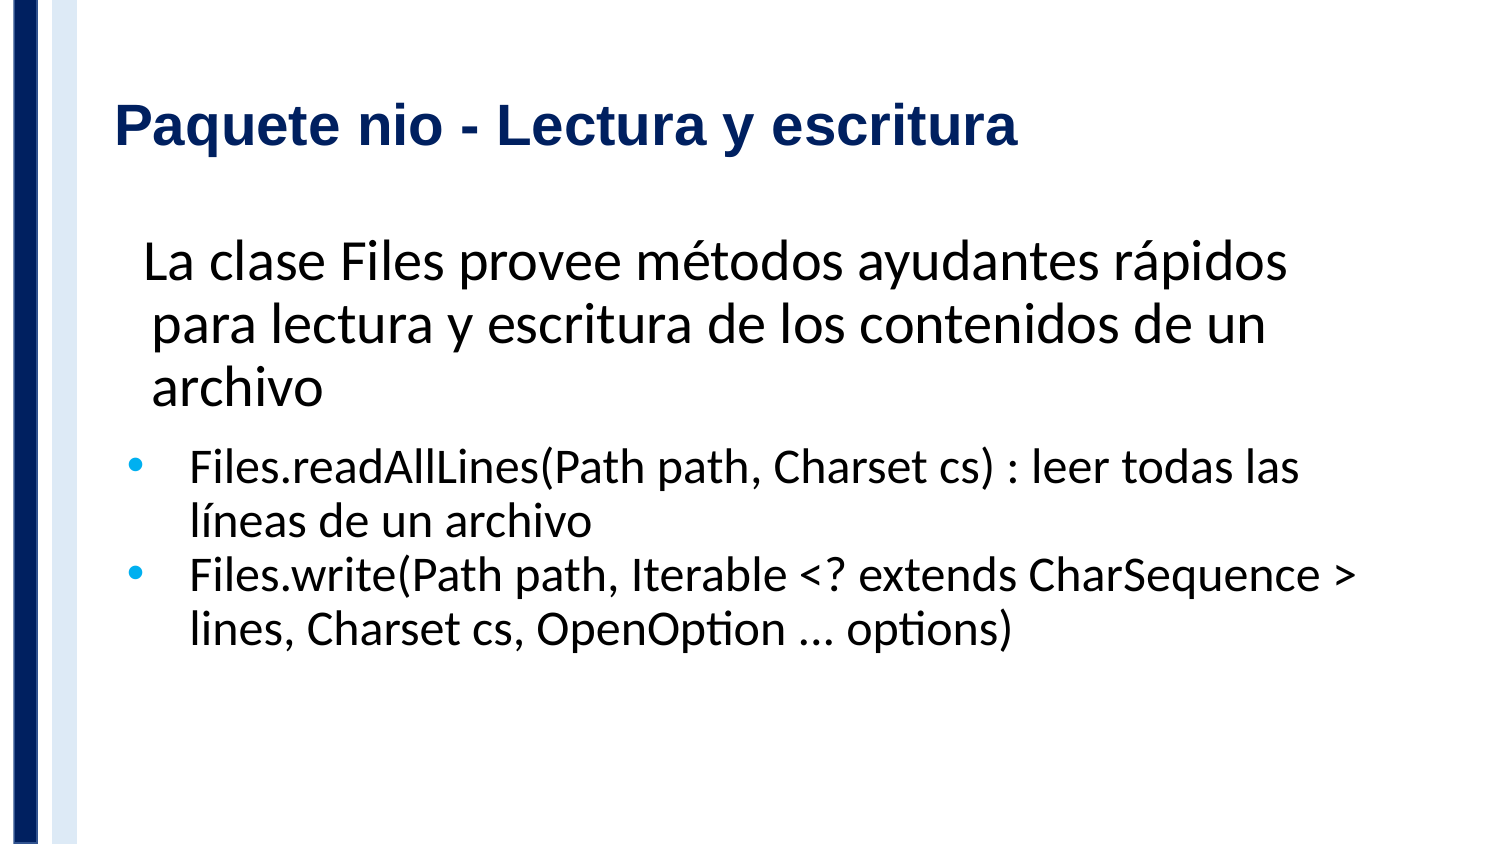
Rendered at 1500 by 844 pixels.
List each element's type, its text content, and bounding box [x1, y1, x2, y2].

list La clase Files provee métodos ayudantes rápidos para lectura y escritura de los contenidos de un archivo Files.readAllLines(Path path, Charset cs) : leer todas las líneas de un archivo Files.write(Path path, Iterable <? extends CharSequence > lines, Charset cs, OpenOption ... options) [103, 224, 1397, 760]
title Paquete nio - Lectura y escritura [103, 44, 1397, 208]
